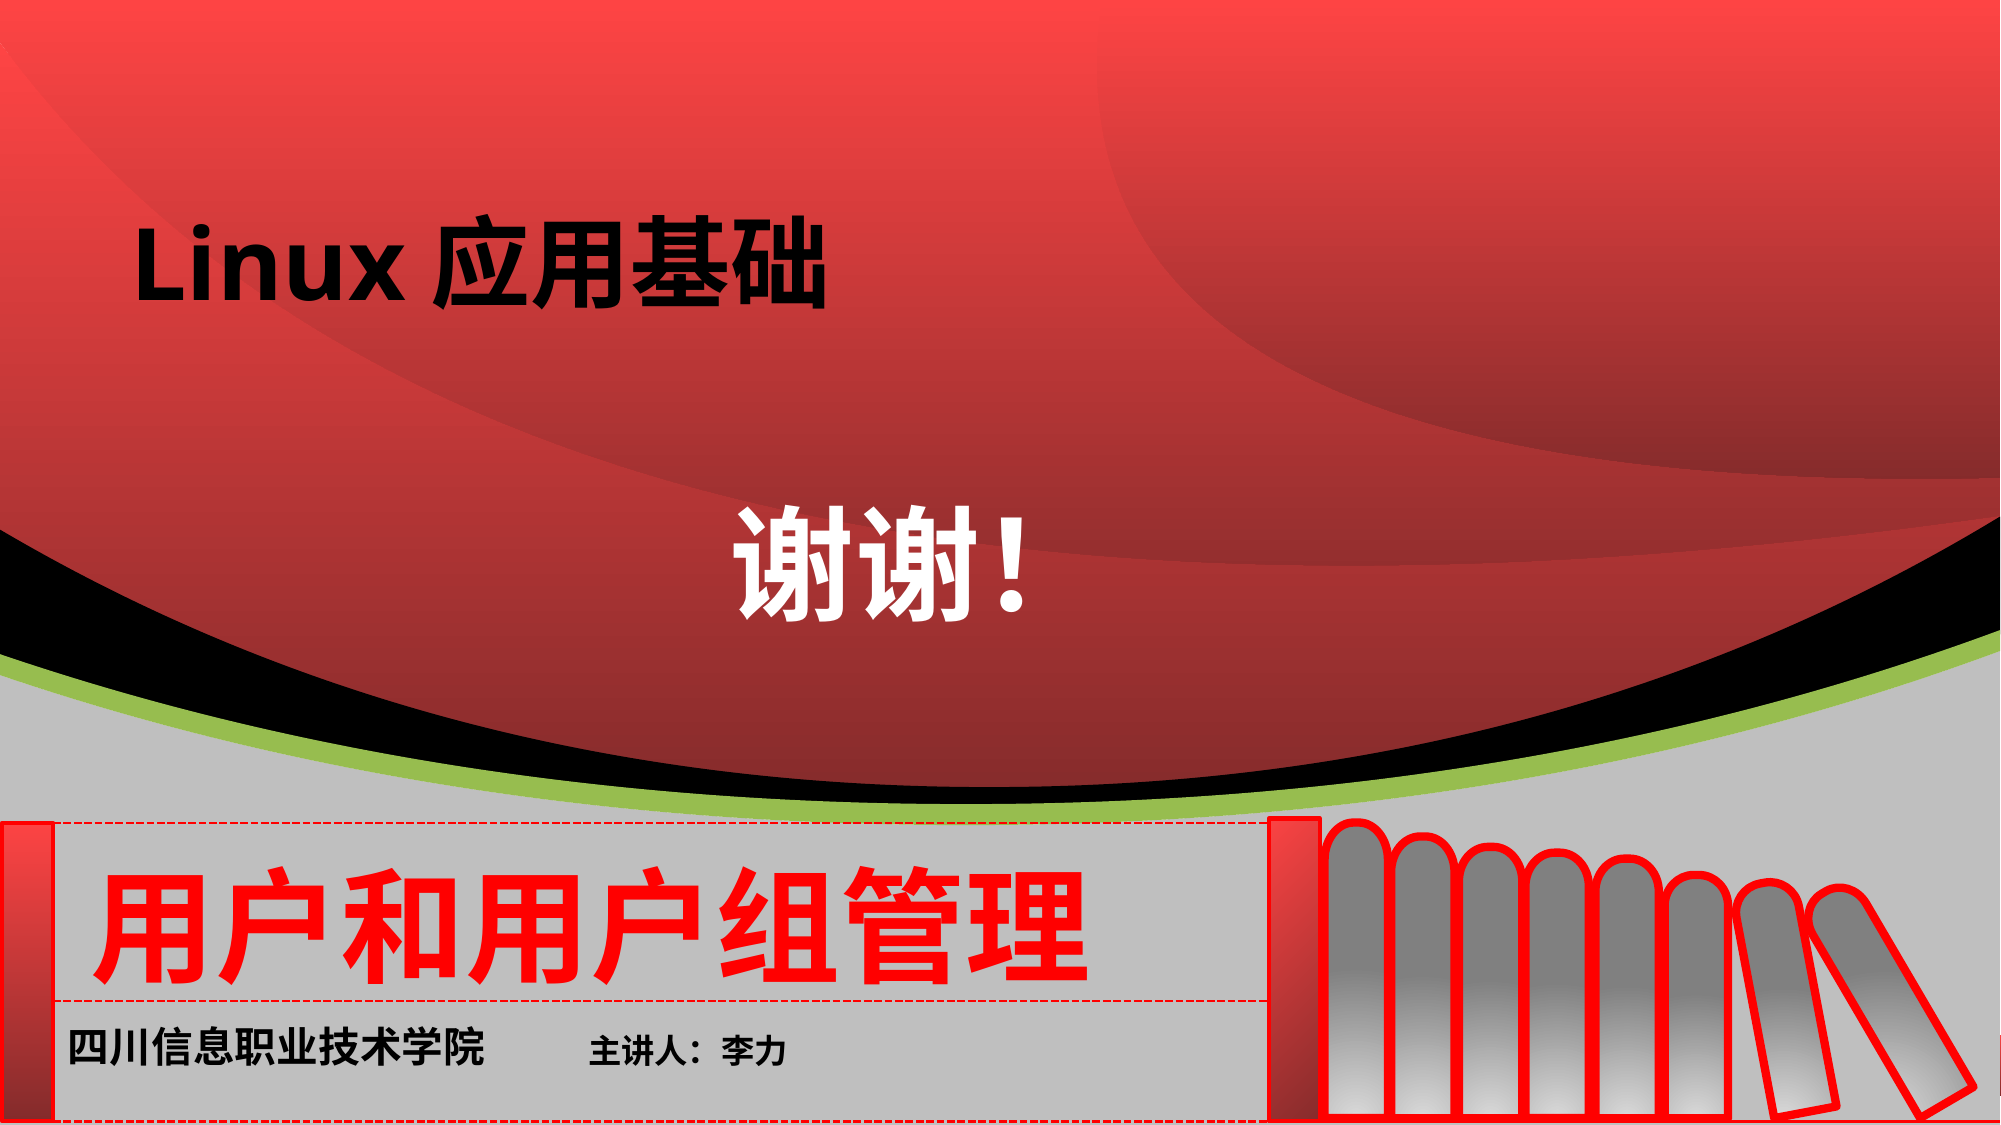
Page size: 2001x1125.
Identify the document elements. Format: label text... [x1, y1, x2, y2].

text_box [1806, 885, 1976, 1120]
text_box [1267, 816, 1322, 1123]
text_box [1322, 820, 1390, 1120]
text_box [1733, 880, 1839, 1120]
text_box [1662, 872, 1731, 1120]
text_box 谢谢！ [412, 479, 1422, 644]
text_box [1593, 856, 1661, 1120]
text_box Linux应用基础 [115, 193, 880, 329]
text_box [1389, 834, 1457, 1120]
text_box 四川信息职业技术学院 [53, 1013, 611, 1078]
text_box 主讲人：李力 [573, 1023, 973, 1078]
text_box 用户和用户组管理 [75, 841, 1246, 1000]
text_box [1523, 850, 1591, 1120]
text_box [0, 821, 55, 1123]
text_box [1456, 844, 1524, 1120]
